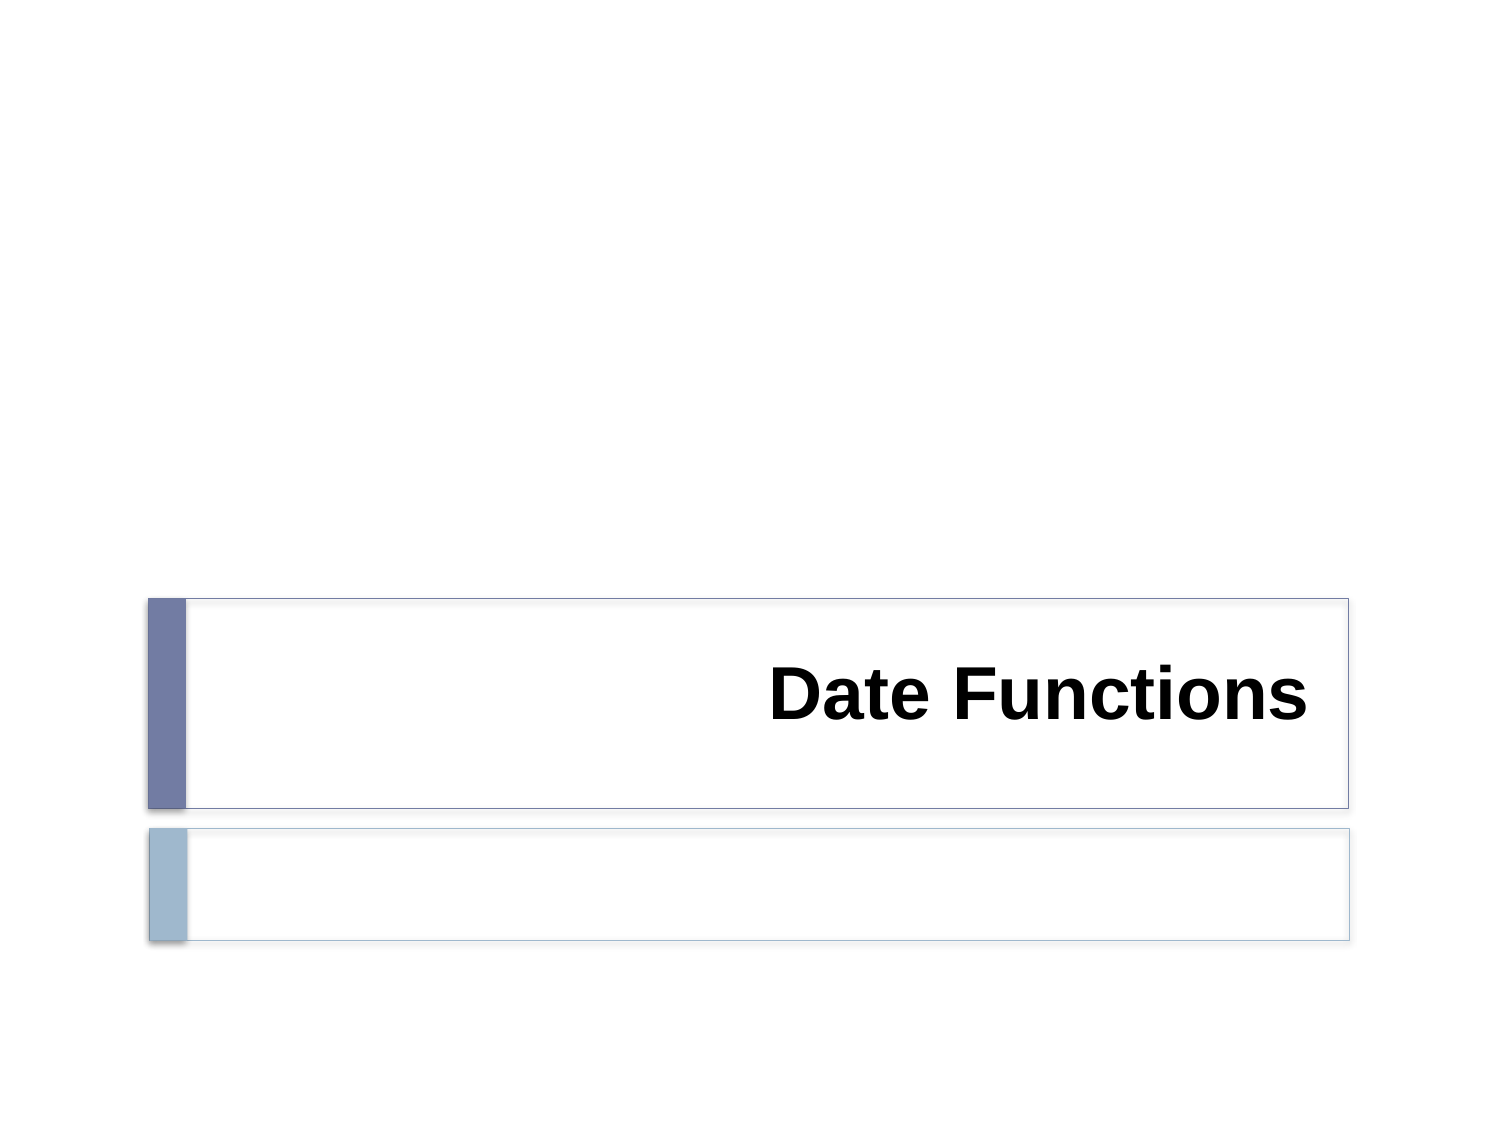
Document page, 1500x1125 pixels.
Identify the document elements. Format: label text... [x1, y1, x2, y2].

title Date Functions [200, 637, 1325, 800]
